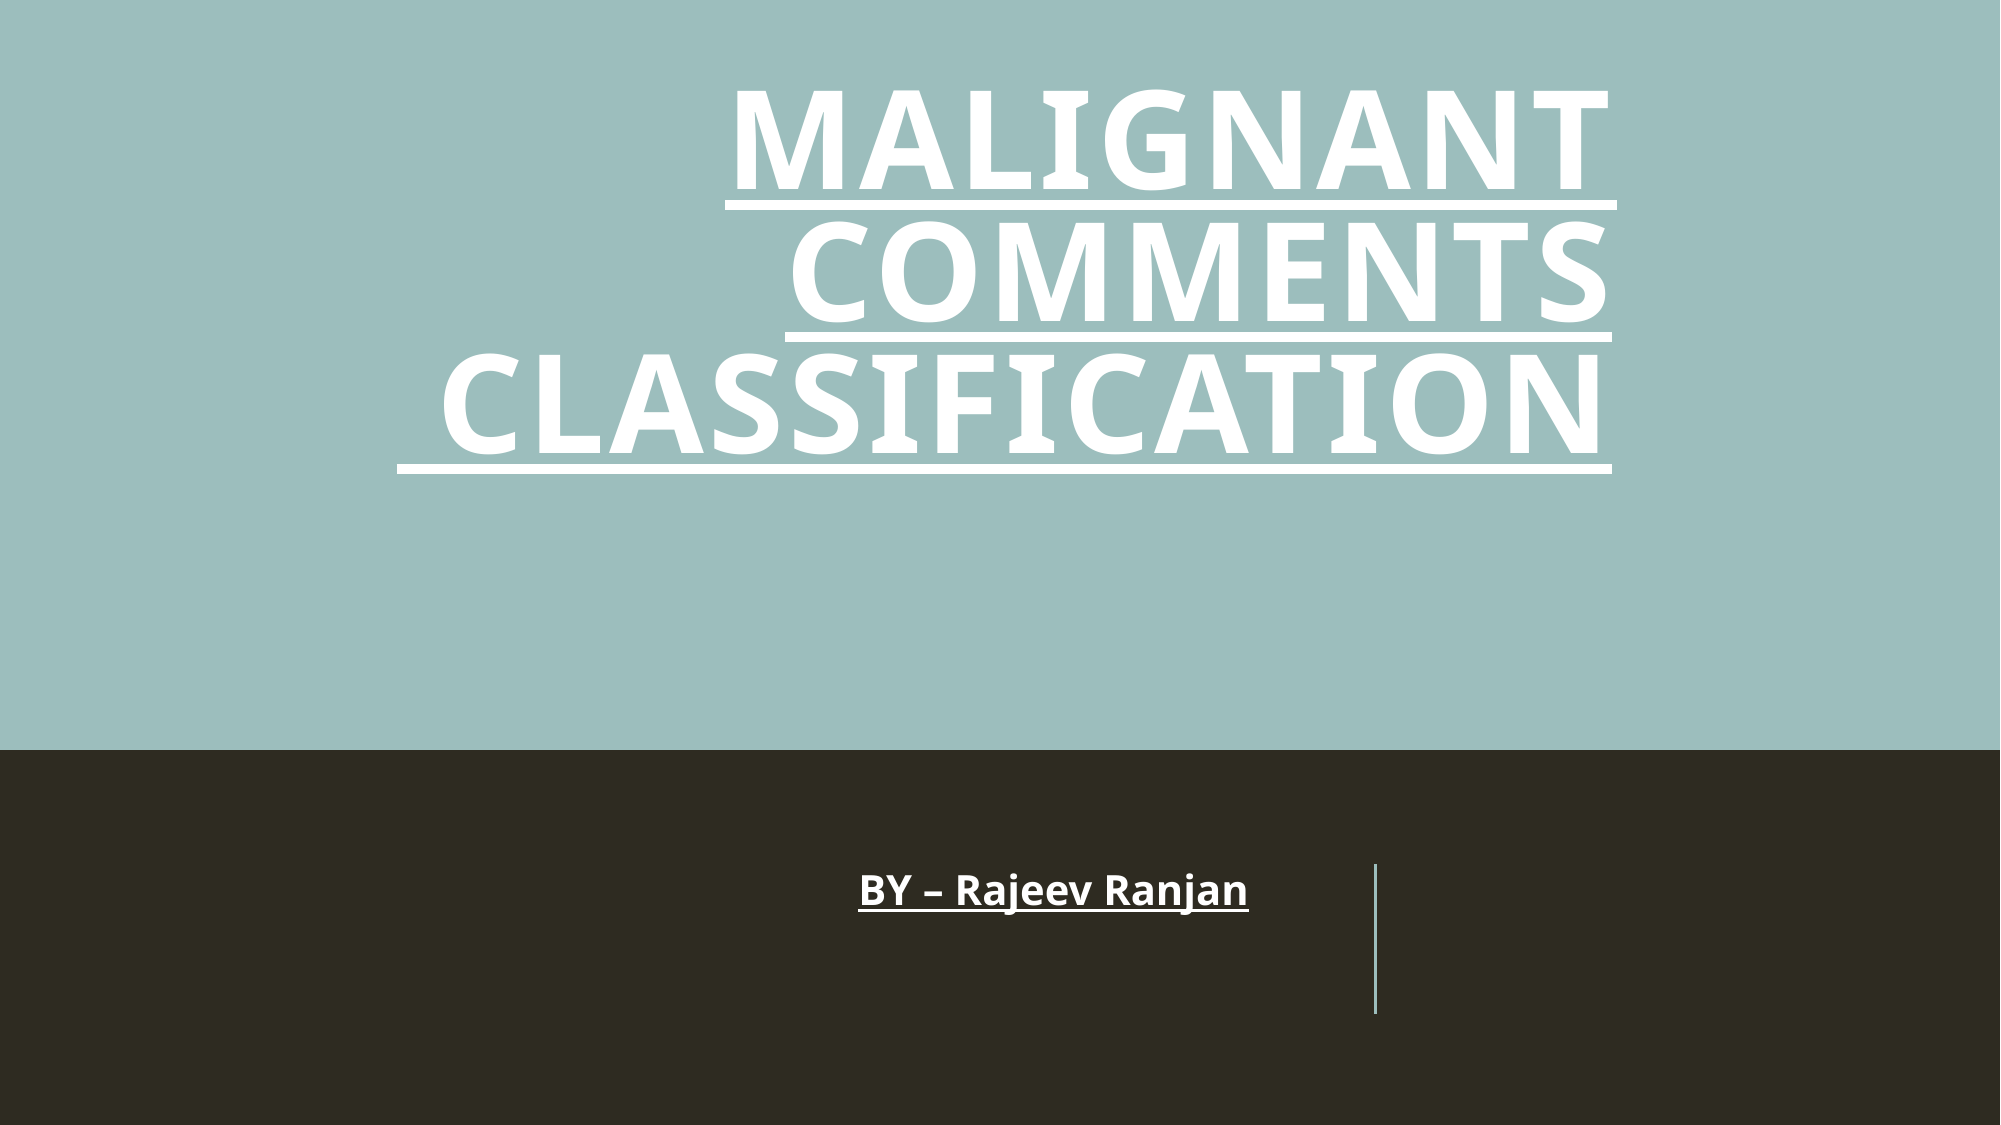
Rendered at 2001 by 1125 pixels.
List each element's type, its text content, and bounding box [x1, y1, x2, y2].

subtitle BY – Rajeev Ranjan [843, 844, 1339, 934]
title MALIGNANT COMMENTS CLASSIFICATION [107, 0, 1632, 729]
